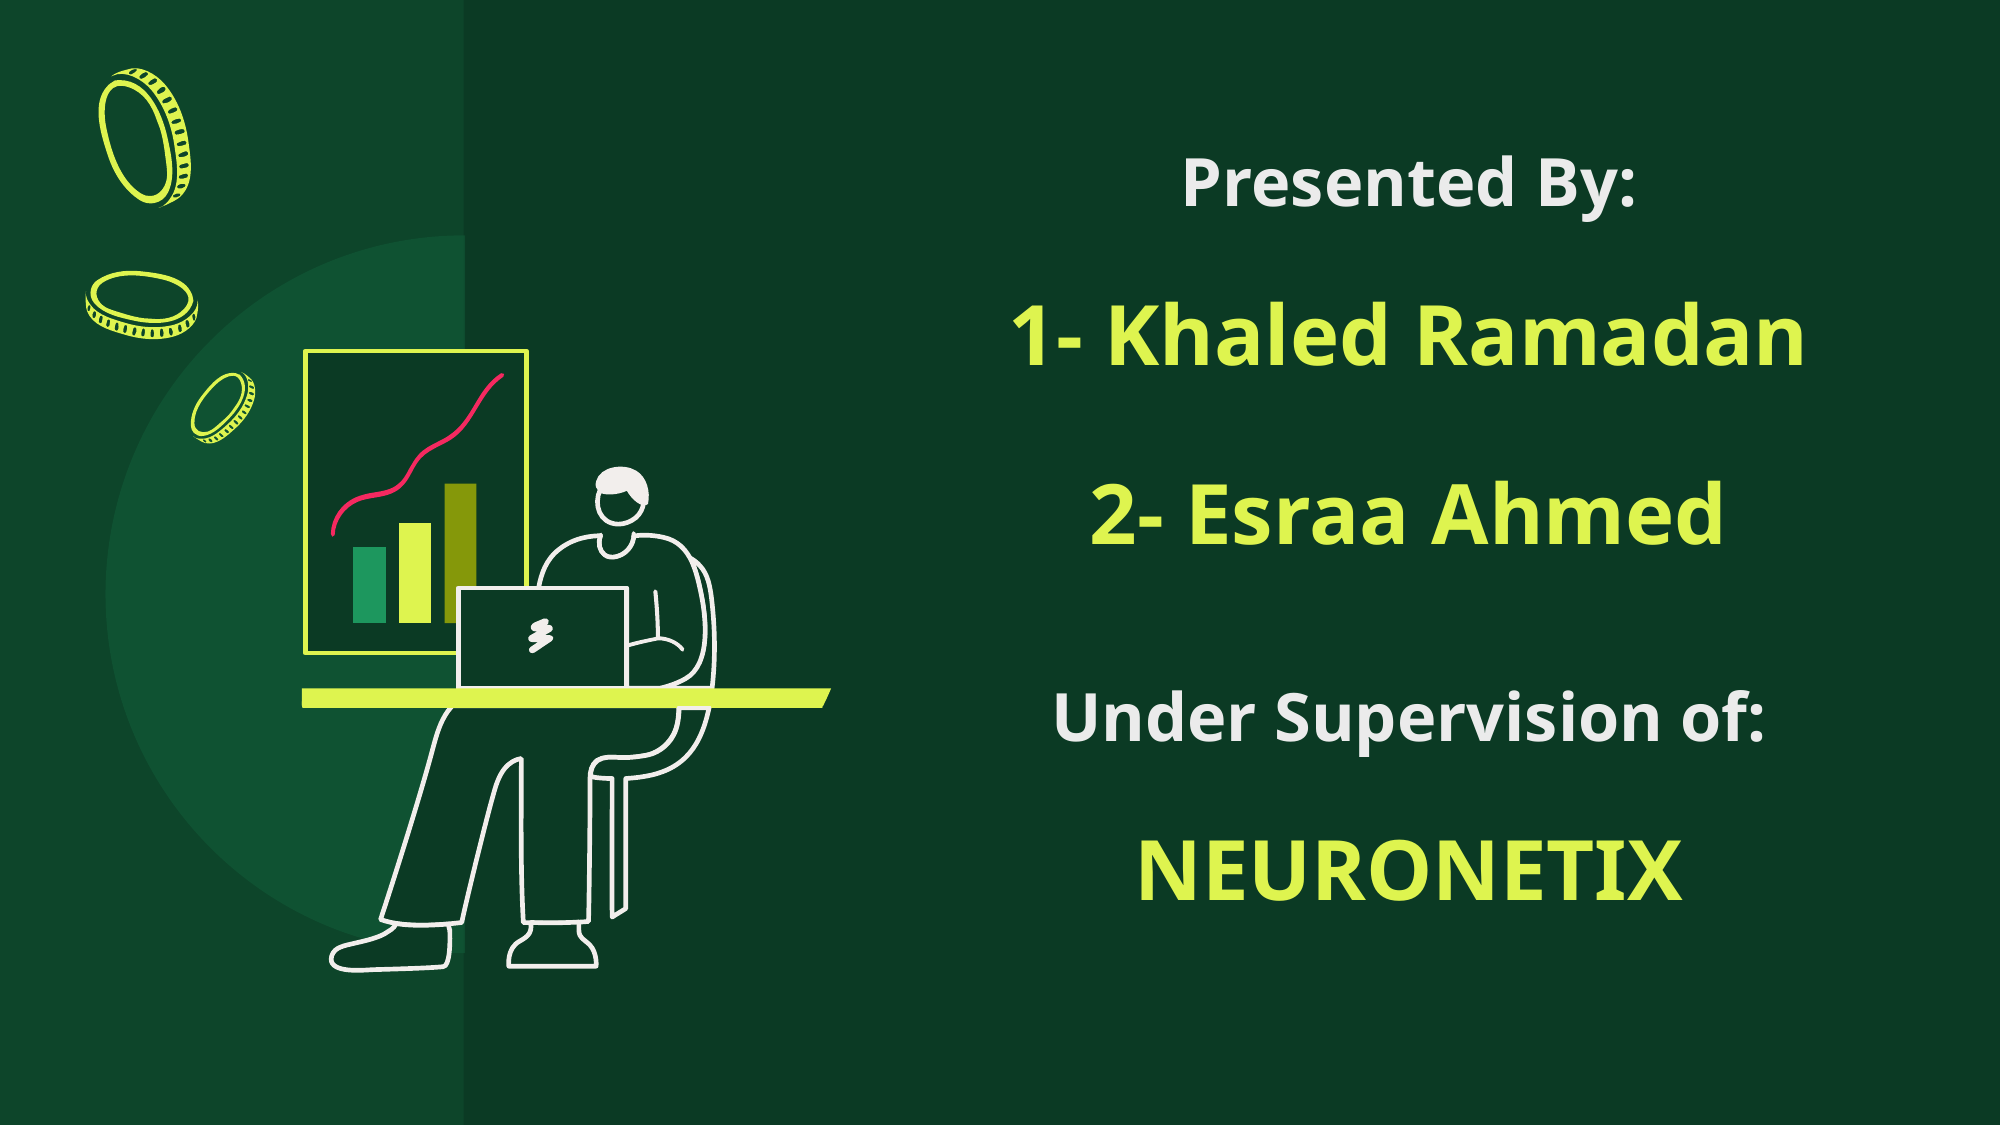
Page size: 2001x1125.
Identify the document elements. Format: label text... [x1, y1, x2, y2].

title Presented By: 1- Khaled Ramadan 2- Esraa Ahmed Under Supervision of: NEURONETIX [923, 112, 1894, 1005]
